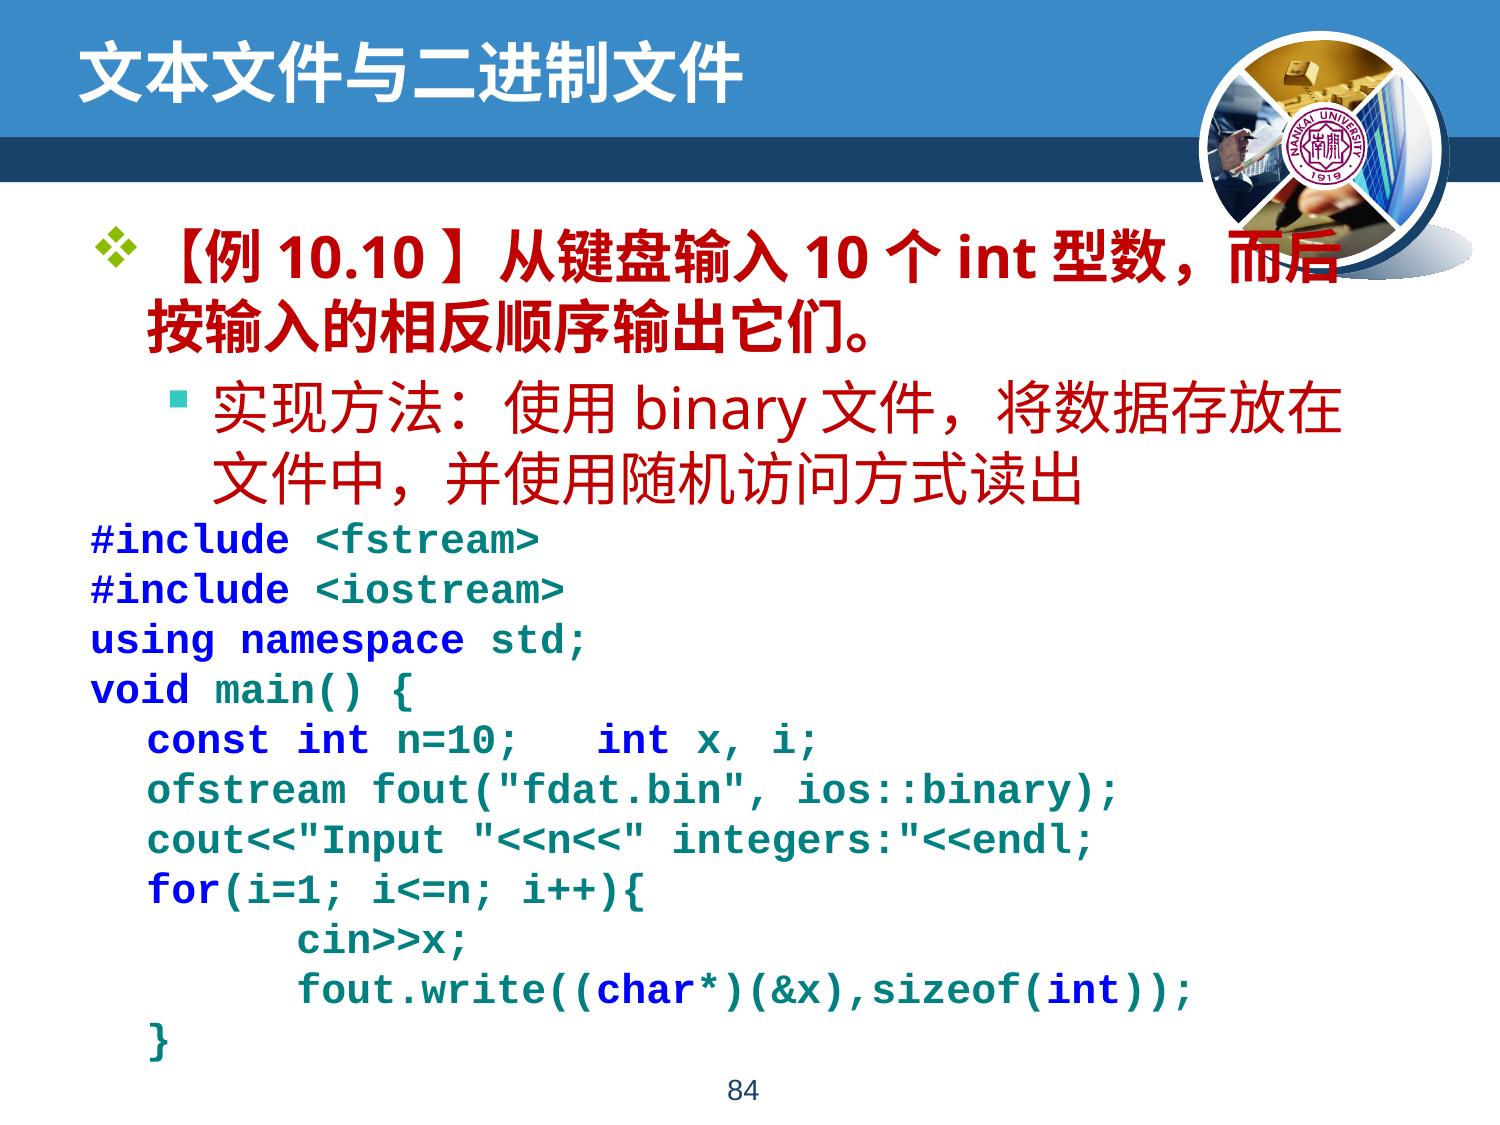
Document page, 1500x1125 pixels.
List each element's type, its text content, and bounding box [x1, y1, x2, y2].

picture [1207, 40, 1433, 213]
list 【例10.10】从键盘输入10个int型数，而后按输入的相反顺序输出它们。 实现方法：使用binary文件，将数据存放在文件中，并使用随机访问方式读出 #include <fstream> #include <iostream> using namespace std; void main() { const int n=10; int x, i; ofstream fout("fdat.bin", ios::binary); cout<<"Input "<<n<<" integers:"<<endl; for(i=1; i<=n; i++){ cin>>x; fout.write((char*)(&x),sizeof(int)); } [75, 212, 1413, 1079]
slide_number 83 [607, 1063, 879, 1112]
title 文本文件与二进制文件 [62, 24, 1275, 118]
